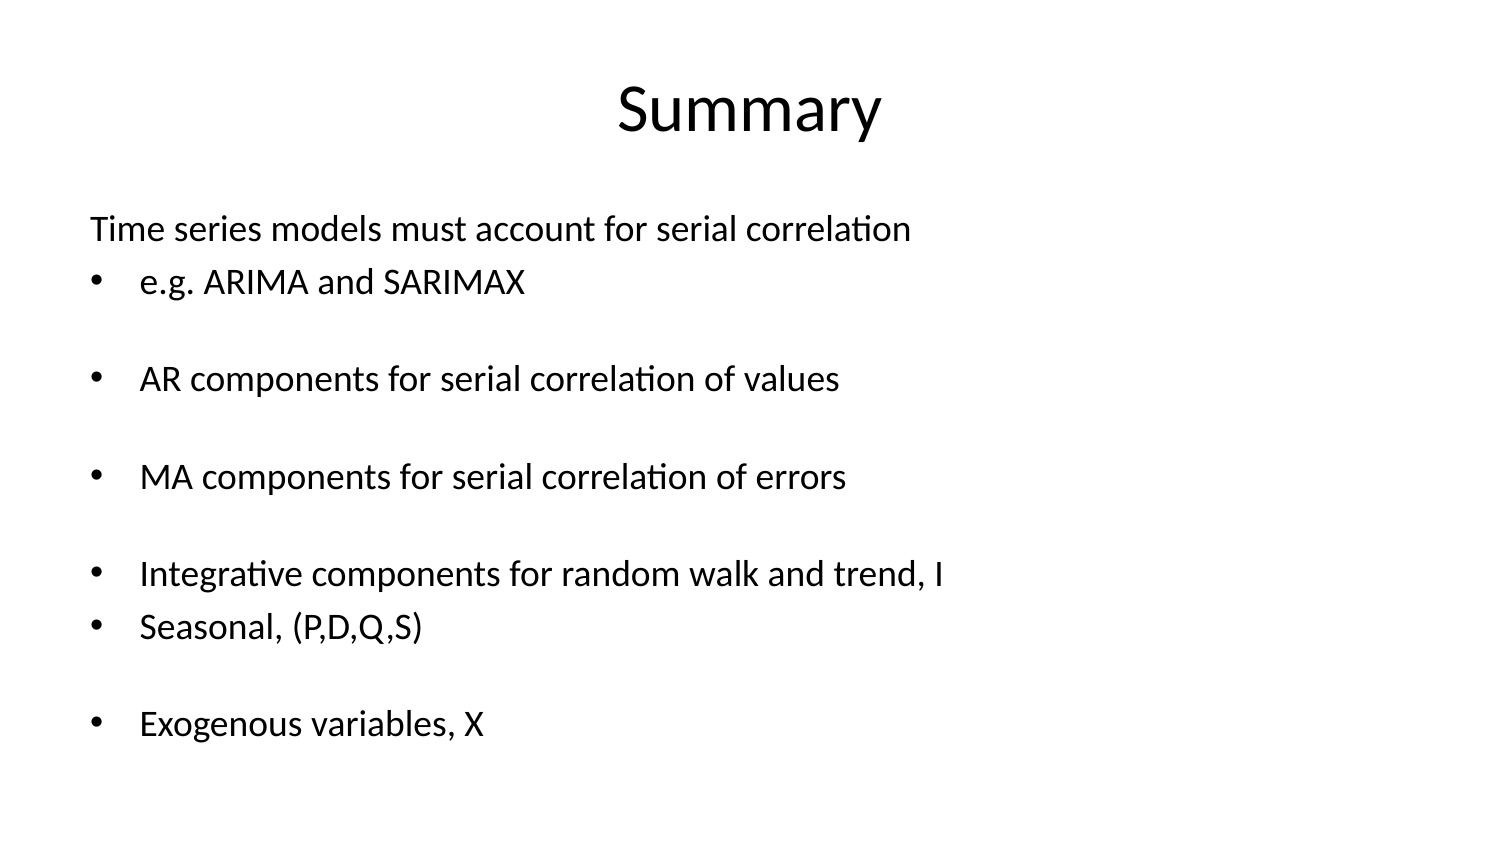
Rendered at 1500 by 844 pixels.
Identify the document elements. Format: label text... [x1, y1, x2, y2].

list Time series models must account for serial correlation e.g. ARIMA and SARIMAX AR components for serial correlation of values MA components for serial correlation of errors Integrative components for random walk and trend, I Seasonal, (P,D,Q,S) Exogenous variables, X [75, 196, 1425, 754]
title Summary [75, 33, 1425, 175]
